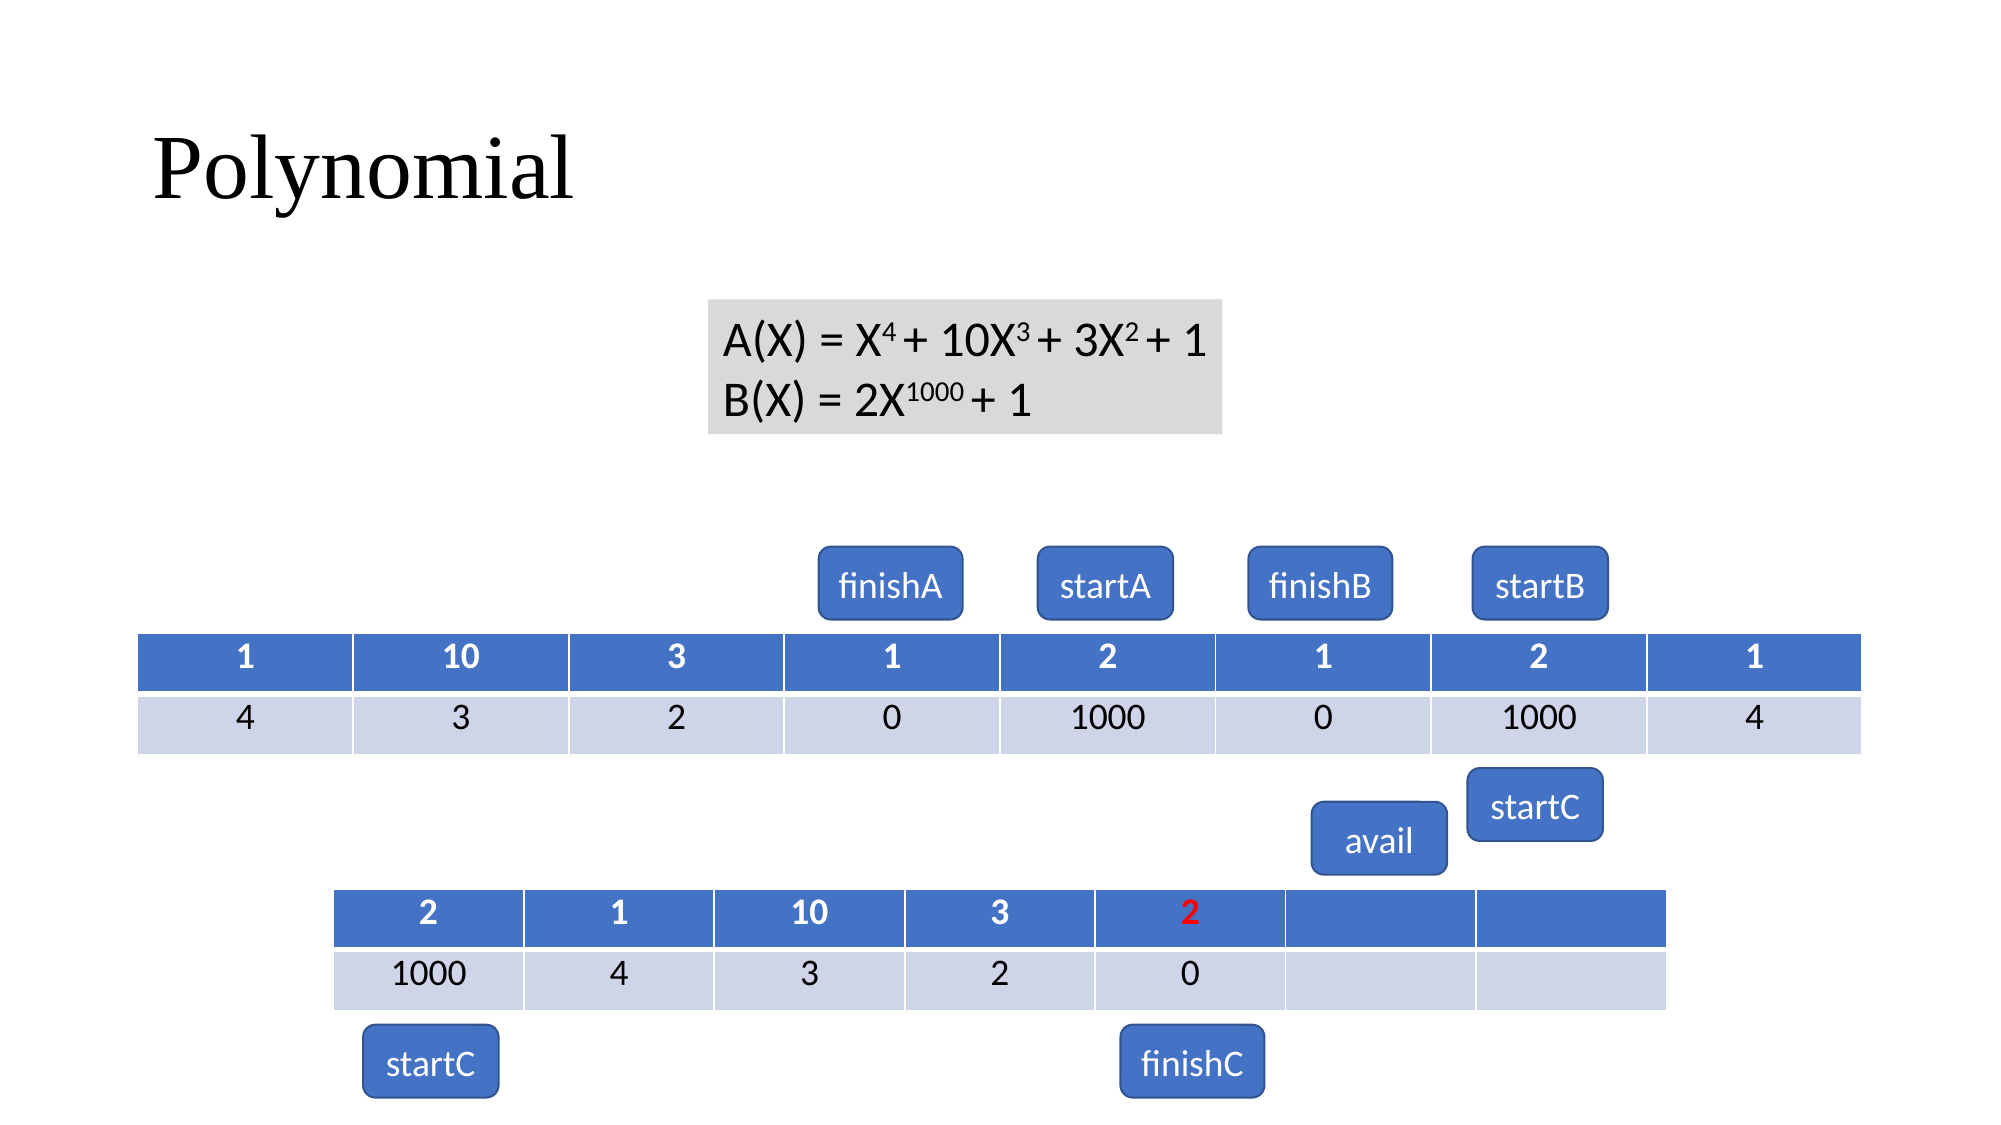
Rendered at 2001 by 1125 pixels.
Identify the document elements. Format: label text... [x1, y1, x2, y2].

table_cell 1000 [1432, 697, 1646, 754]
text_box startC [362, 1023, 500, 1099]
title Polynomial [137, 59, 1863, 278]
table_cell 0 [785, 697, 999, 754]
text_box startB [1471, 545, 1610, 621]
table_header 2 [334, 890, 523, 947]
table_cell 1000 [1001, 697, 1215, 754]
table_header 2 [1432, 634, 1646, 691]
table_header 1 [1216, 634, 1430, 691]
text_box finishB [1247, 545, 1394, 621]
table_cell 0 [1096, 952, 1285, 1010]
text_box avail [1310, 800, 1449, 876]
table_cell 1000 [334, 952, 523, 1010]
table_header 1 [1648, 634, 1861, 691]
table_header 2 [1001, 634, 1215, 691]
text_box finishA [817, 545, 964, 621]
table_header 3 [570, 634, 783, 691]
table_cell 2 [906, 952, 1094, 1010]
table_header 10 [354, 634, 568, 691]
text_box startC [1466, 767, 1604, 842]
table_header 10 [715, 890, 904, 947]
text_box finishC [1119, 1023, 1266, 1099]
table_cell 0 [1216, 697, 1430, 754]
table_cell 4 [1648, 697, 1861, 754]
table_header [1286, 890, 1475, 947]
table_cell [1477, 952, 1666, 1010]
text_box startA [1036, 545, 1175, 621]
table_cell 2 [570, 697, 783, 754]
text_box A(X) = X4 + 10X3 + 3X2 + 1 B(X) = 2X1000 + 1 [708, 299, 1223, 435]
table_header 1 [138, 634, 352, 691]
table_header 2 [1096, 890, 1285, 947]
table_header 1 [525, 890, 713, 947]
table_cell [1286, 952, 1475, 1010]
table_cell 3 [715, 952, 904, 1010]
table_header 1 [785, 634, 999, 691]
table_cell 4 [525, 952, 713, 1010]
table_header 3 [906, 890, 1094, 947]
table_cell 3 [354, 697, 568, 754]
table_cell 4 [138, 697, 352, 754]
table_header [1477, 890, 1666, 947]
